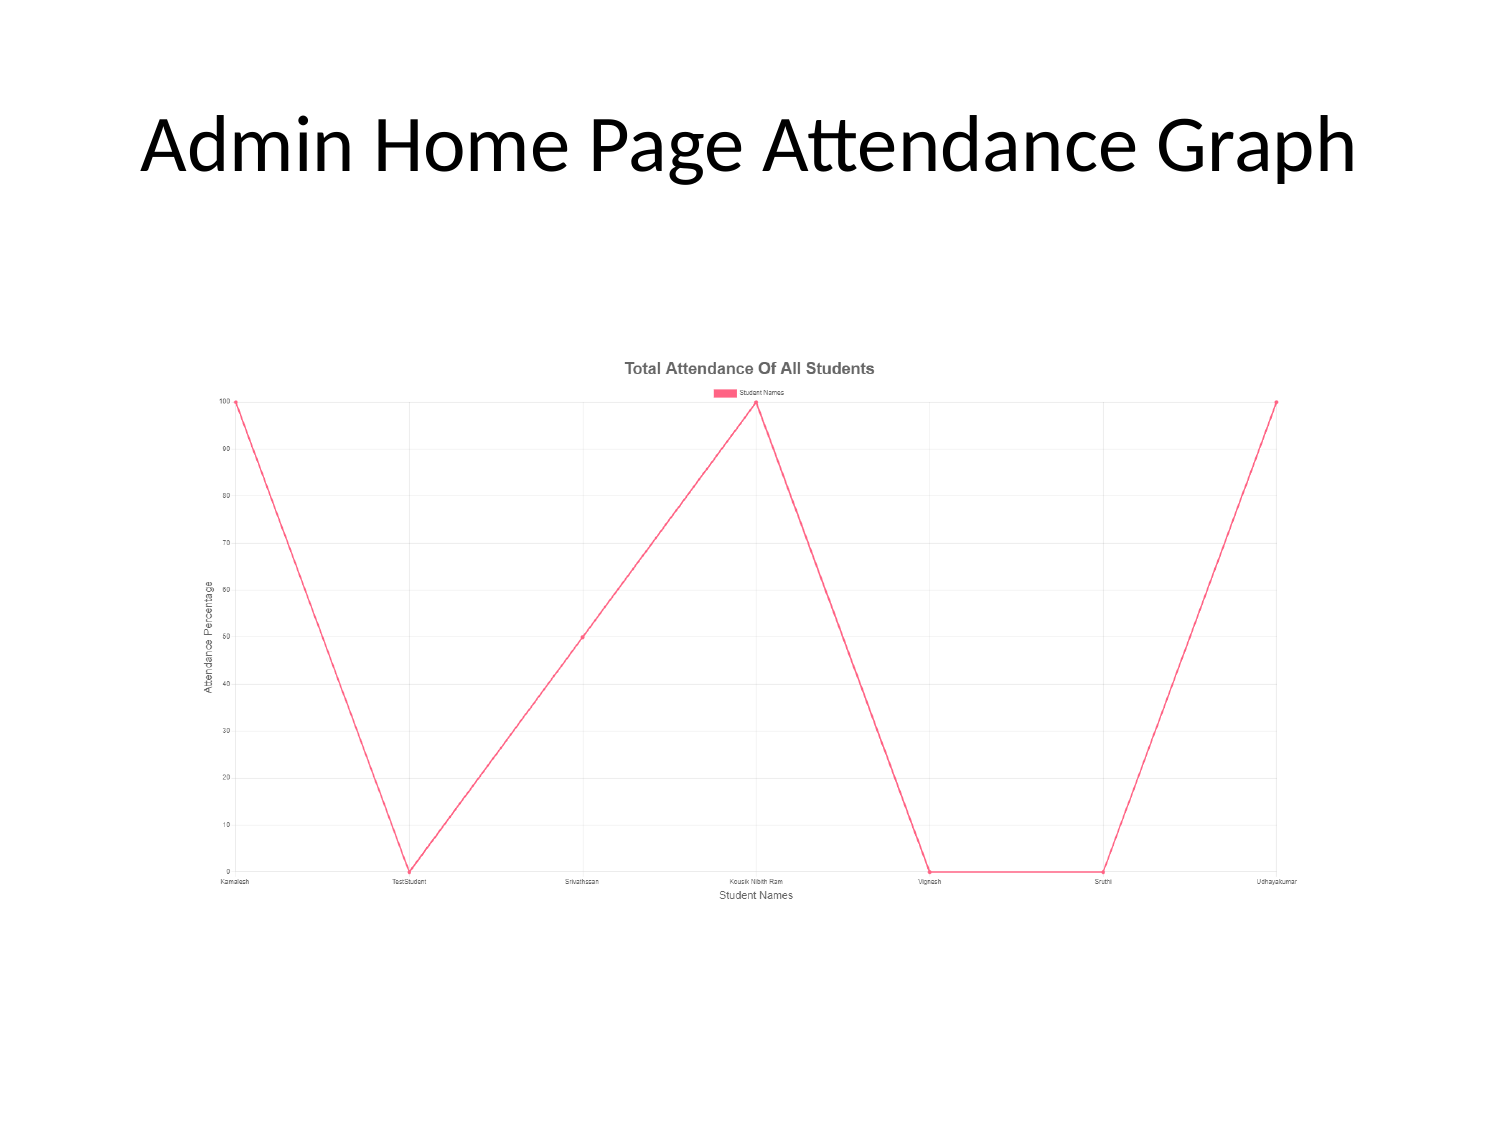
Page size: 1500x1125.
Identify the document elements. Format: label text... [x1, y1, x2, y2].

title Admin Home Page Attendance Graph [75, 45, 1425, 233]
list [74, 327, 1426, 941]
